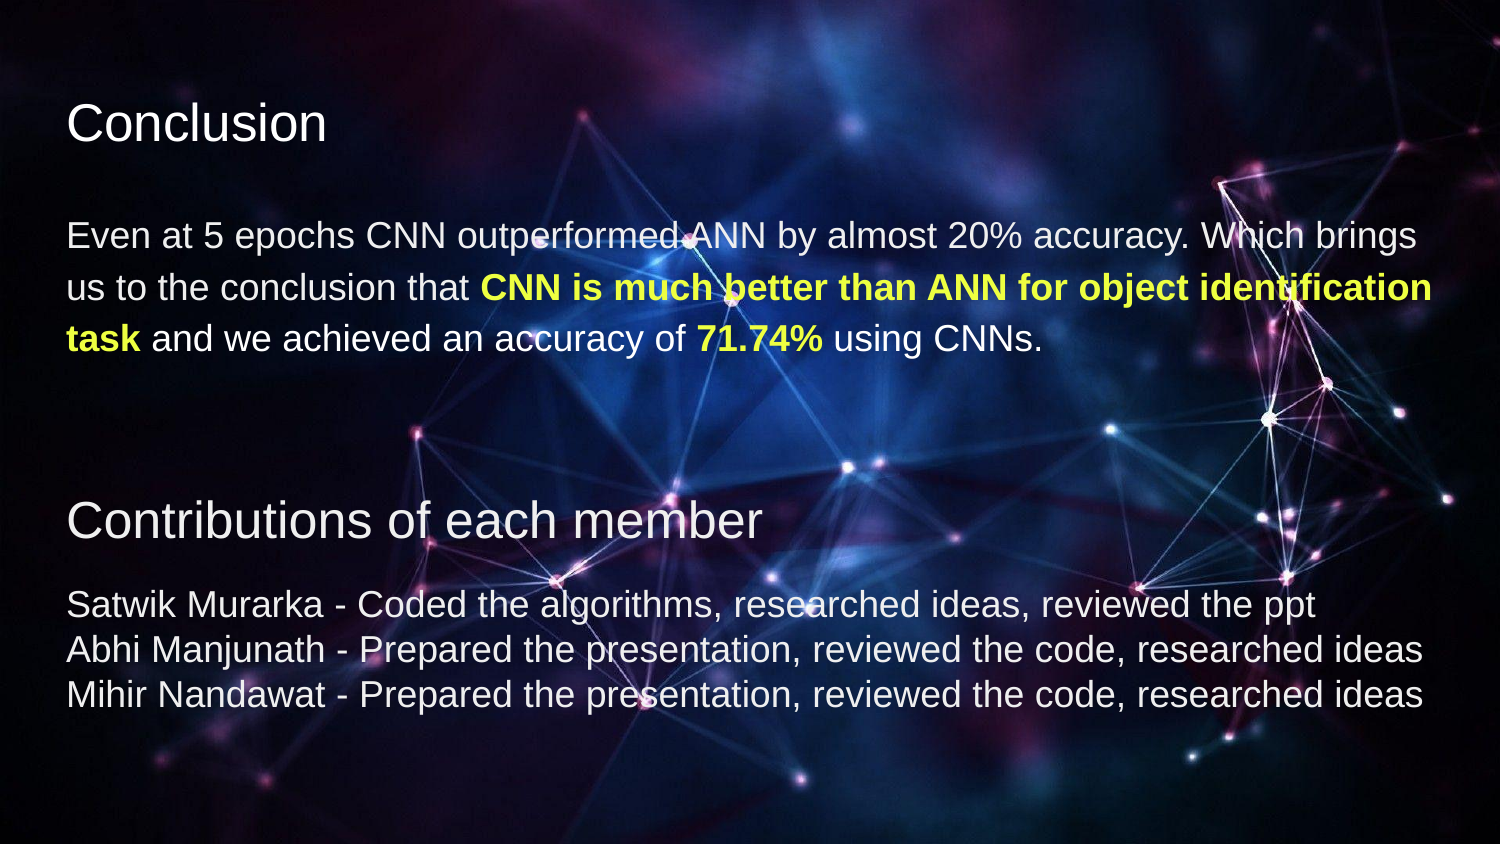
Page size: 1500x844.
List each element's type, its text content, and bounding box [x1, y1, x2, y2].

title Conclusion [51, 72, 1449, 167]
text_box Satwik Murarka - Coded the algorithms, researched ideas, reviewed the ppt Abhi Manjunath - Prepared the presentation, reviewed the code, researched ideas Mihir Nandawat - Prepared the presentation, reviewed the code, researched ideas [51, 564, 1464, 730]
list Even at 5 epochs CNN outperformed ANN by almost 20% accuracy. Which brings us to the conclusion that CNN is much better than ANN for object identification task and we achieved an accuracy of 71.74% using CNNs. [51, 189, 1449, 422]
picture [0, 0, 1500, 844]
text_box Contributions of each member [51, 471, 860, 564]
